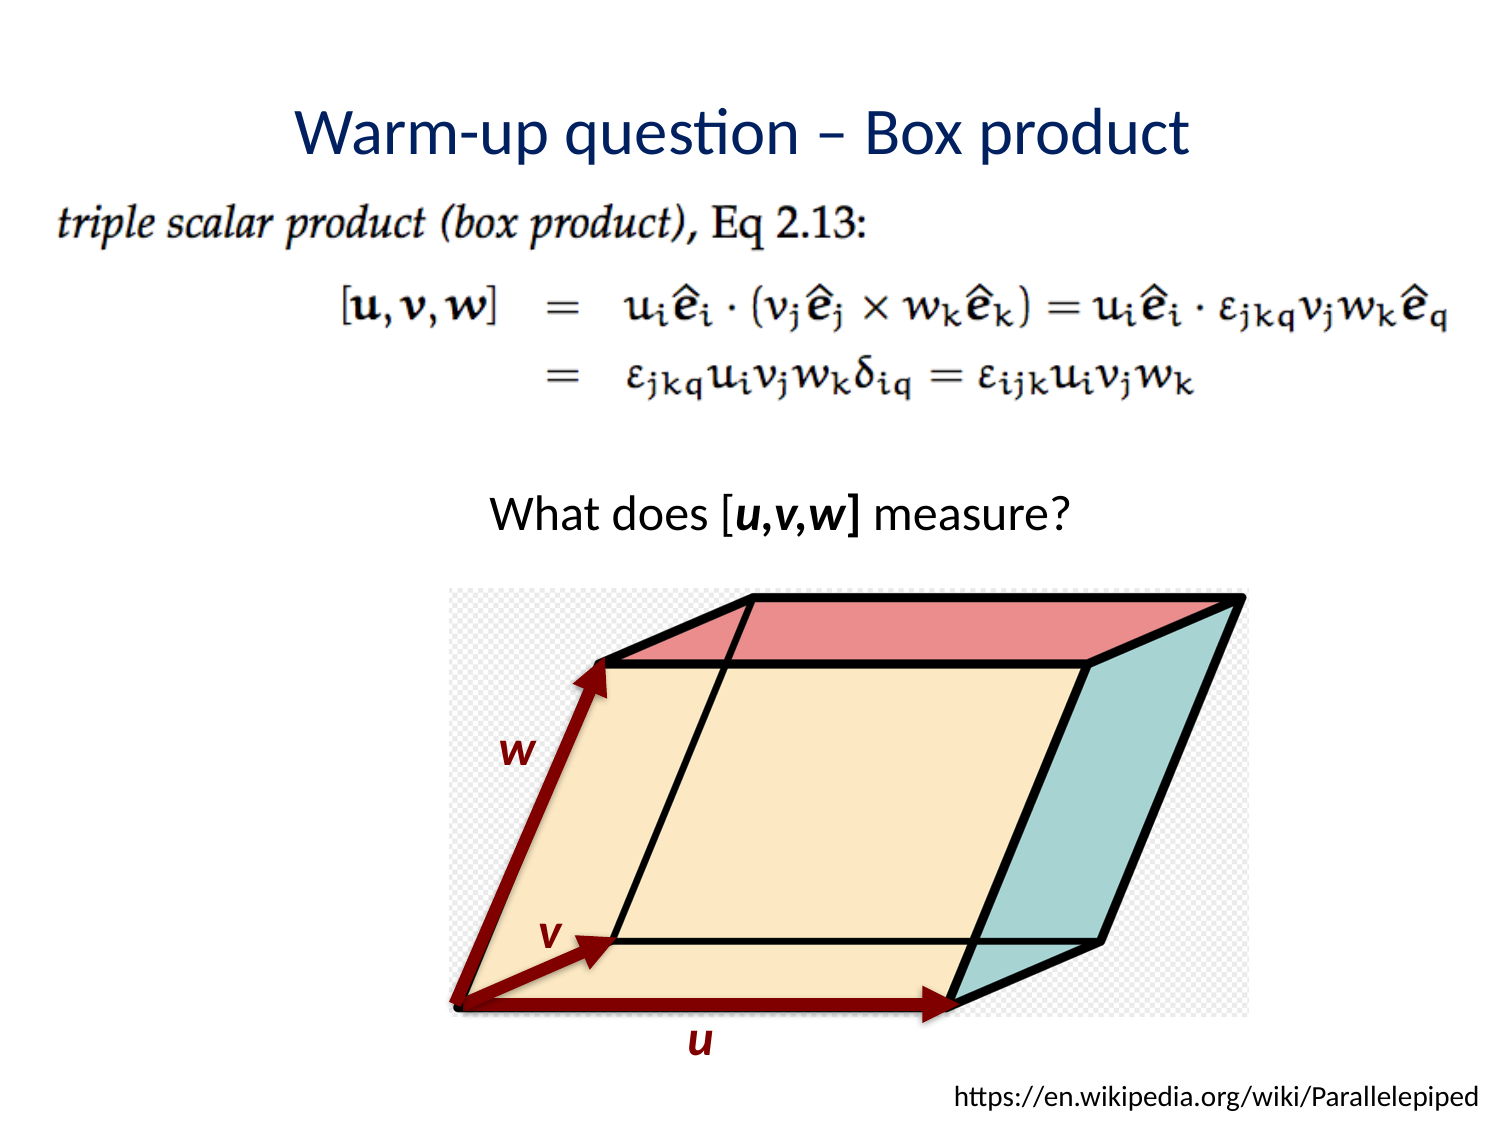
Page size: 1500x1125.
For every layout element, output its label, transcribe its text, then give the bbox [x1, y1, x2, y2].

title Warm-up question – Box product [263, 59, 1223, 190]
picture [51, 192, 1474, 428]
text_box https://en.wikipedia.org/wiki/Parallelepiped [939, 1070, 1495, 1120]
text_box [448, 587, 1249, 1075]
text_box What does [u,v,w] measure? [474, 472, 1097, 548]
